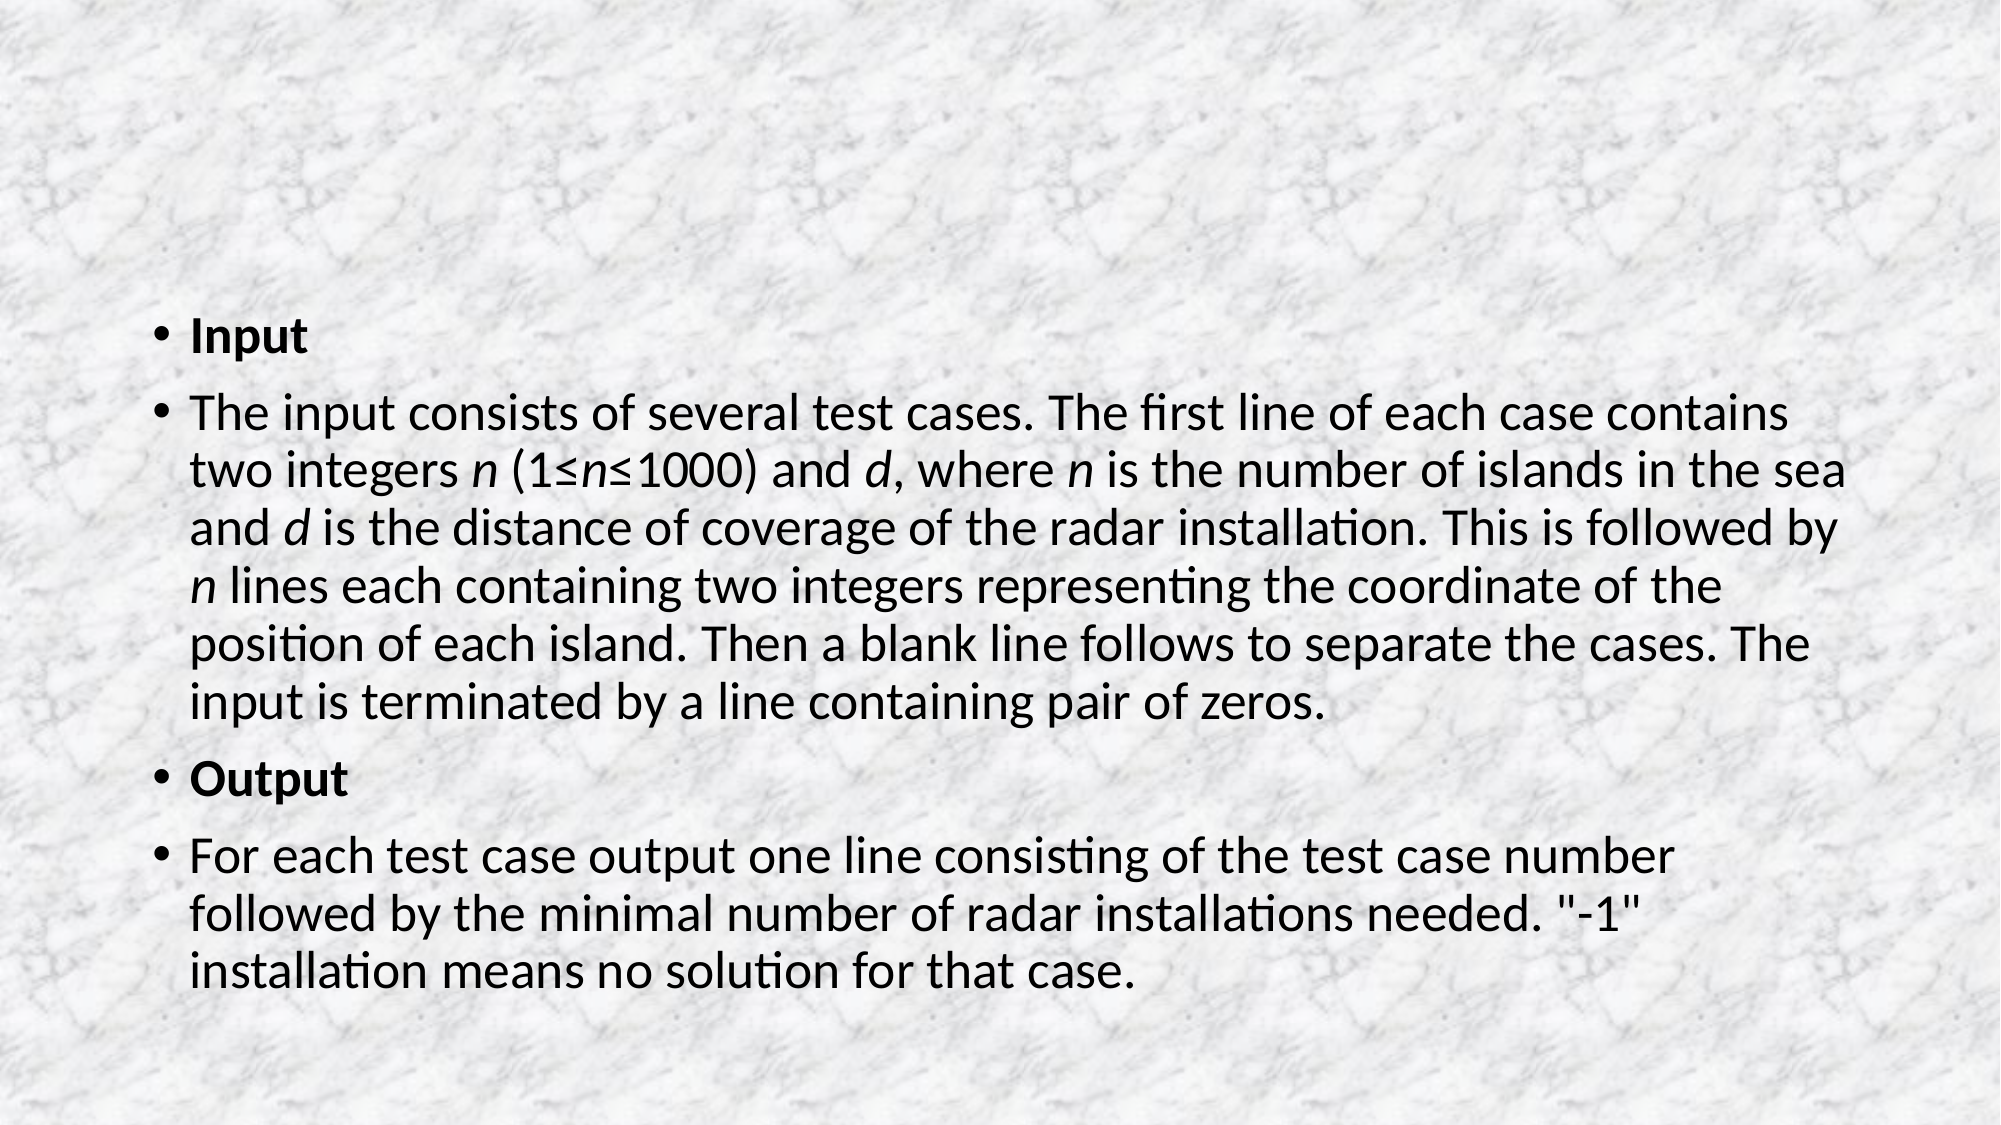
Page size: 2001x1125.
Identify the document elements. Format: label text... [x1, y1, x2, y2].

list Input The input consists of several test cases. The first line of each case contains two integers n (1≤n≤1000) and d, where n is the number of islands in the sea and d is the distance of coverage of the radar installation. This is followed by n lines each containing two integers representing the coordinate of the position of each island. Then a blank line follows to separate the cases. The input is terminated by a line containing pair of zeros. Output For each test case output one line consisting of the test case number followed by the minimal number of radar installations needed. "-1" installation means no solution for that case. [137, 299, 1863, 1014]
